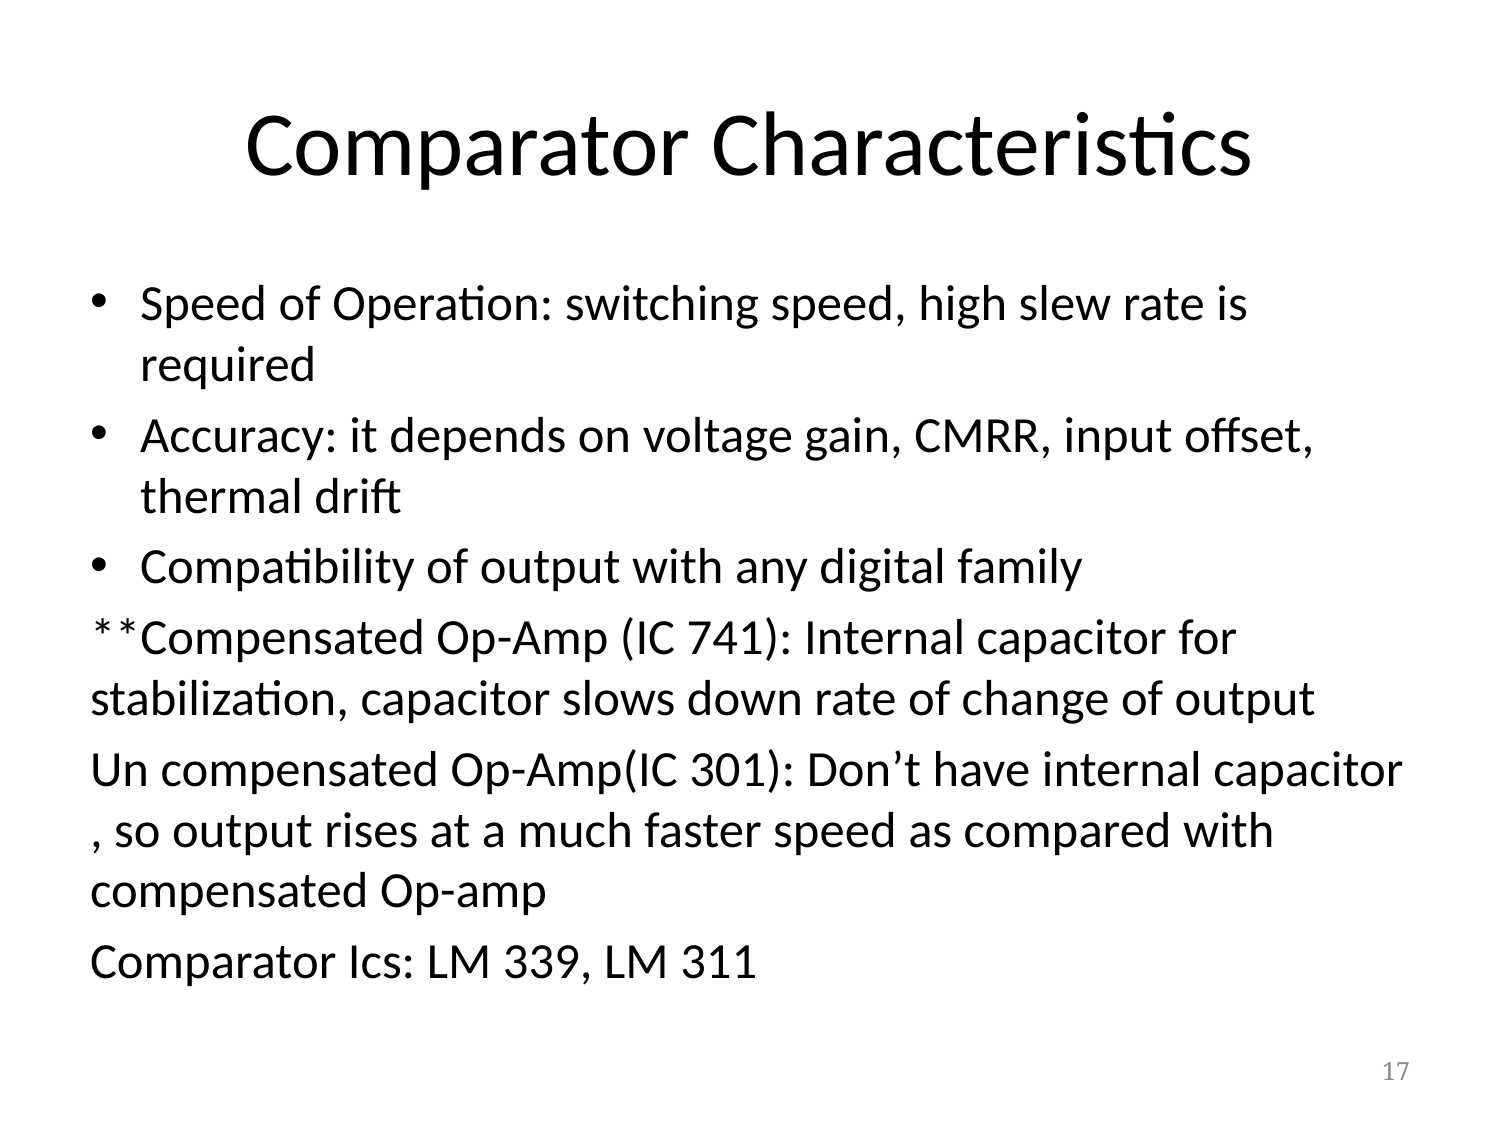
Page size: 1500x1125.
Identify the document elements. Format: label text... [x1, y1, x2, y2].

list Speed of Operation: switching speed, high slew rate is required Accuracy: it depends on voltage gain, CMRR, input offset, thermal drift Compatibility of output with any digital family **Compensated Op-Amp (IC 741): Internal capacitor for stabilization, capacitor slows down rate of change of output Un compensated Op-Amp(IC 301): Don’t have internal capacitor , so output rises at a much faster speed as compared with compensated Op-amp Comparator Ics: LM 339, LM 311 [75, 262, 1425, 1005]
slide_number 17 [1074, 1042, 1425, 1103]
title Comparator Characteristics [75, 45, 1425, 233]
